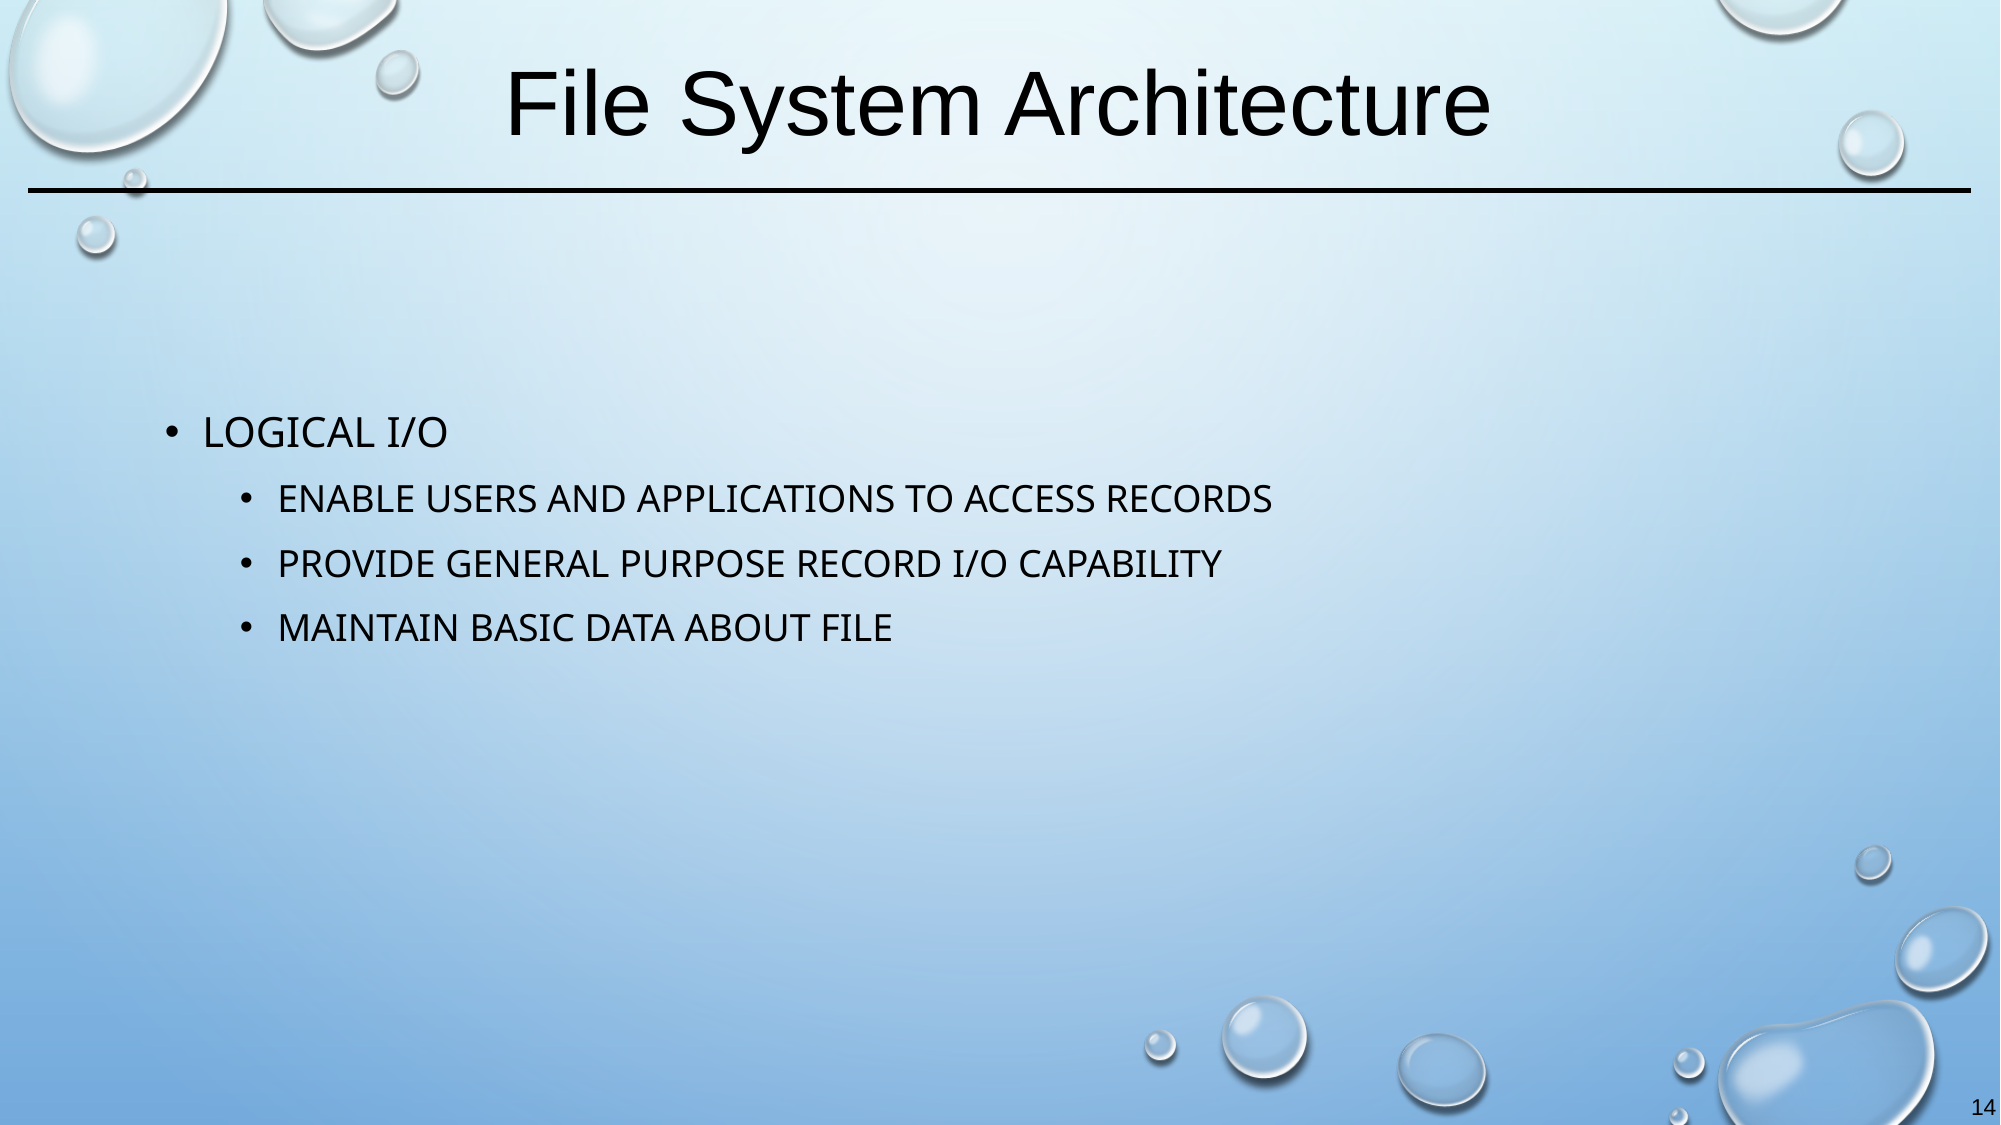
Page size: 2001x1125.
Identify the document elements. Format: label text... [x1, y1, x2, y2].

list Logical I/O Enable users and applications to access records Provide general purpose record I/O capability Maintain basic data about file [149, 388, 1851, 950]
title File System Architecture [28, 25, 1972, 187]
slide_number 14 [1909, 1089, 2000, 1124]
picture [0, 0, 2000, 1125]
